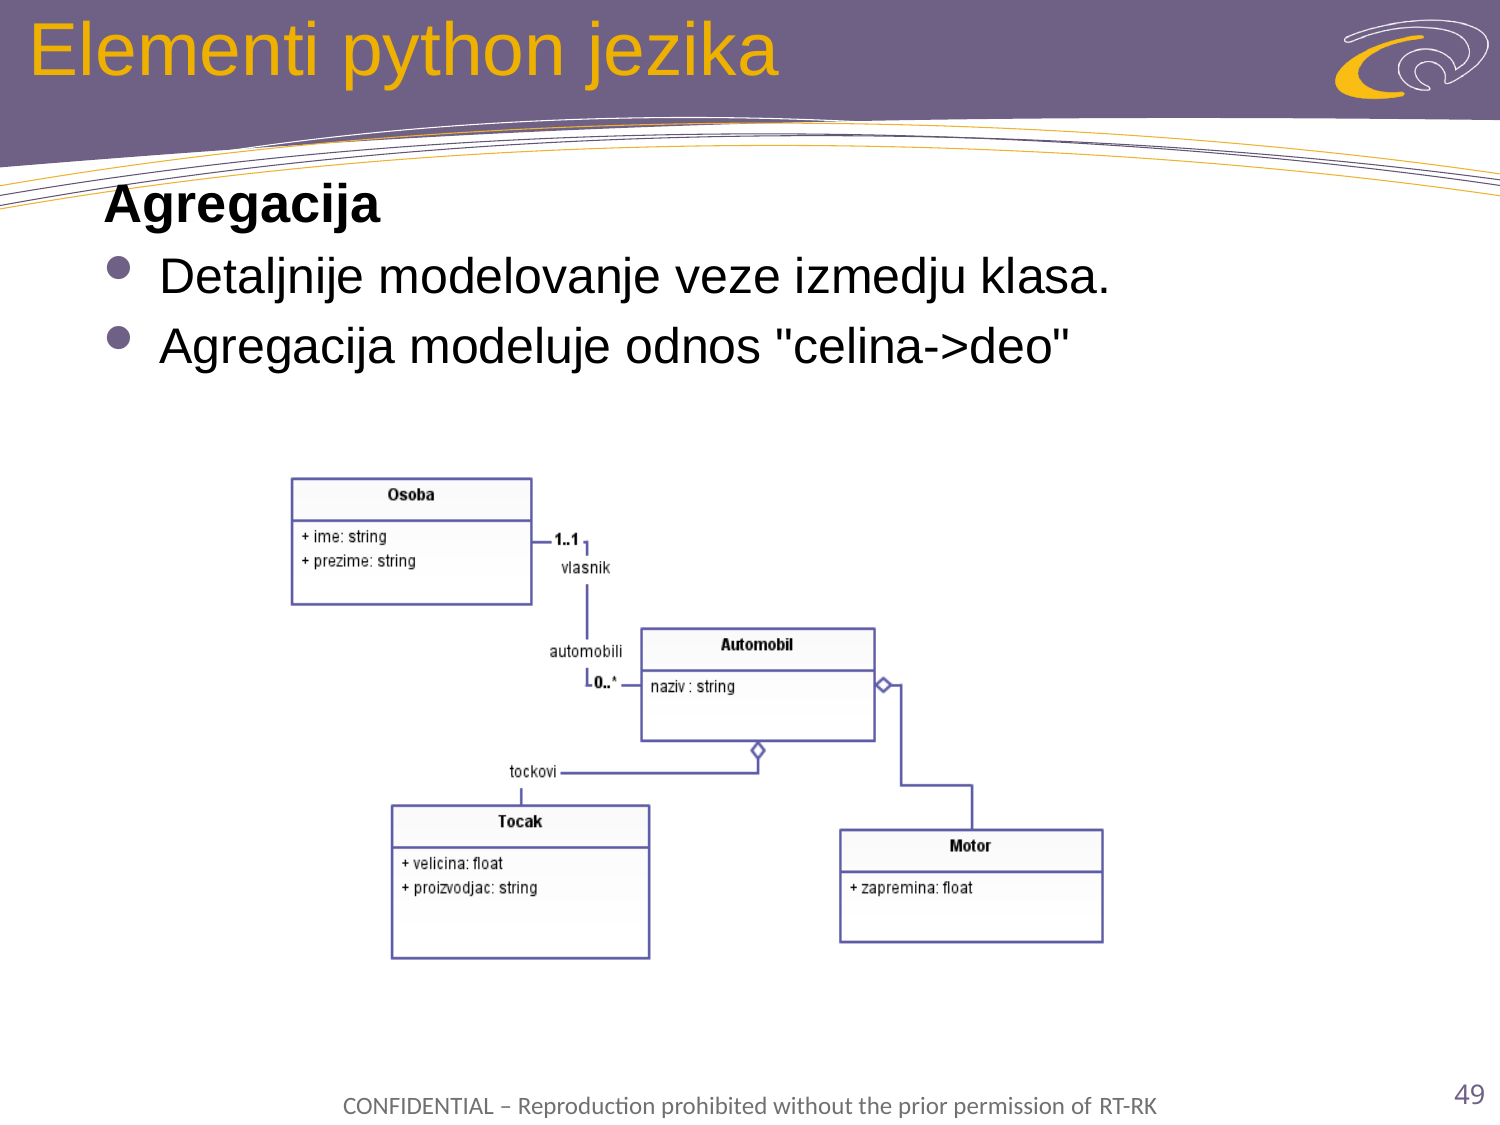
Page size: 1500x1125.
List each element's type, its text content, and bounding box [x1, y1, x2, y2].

title Elementi python jezika [13, 0, 1313, 119]
picture [277, 456, 1129, 977]
list Agregacija Detaljnije modelovanje veze izmedju klasa. Agregacija modeluje odnos "celina->deo" [88, 160, 1412, 977]
picture [1322, 0, 1500, 102]
